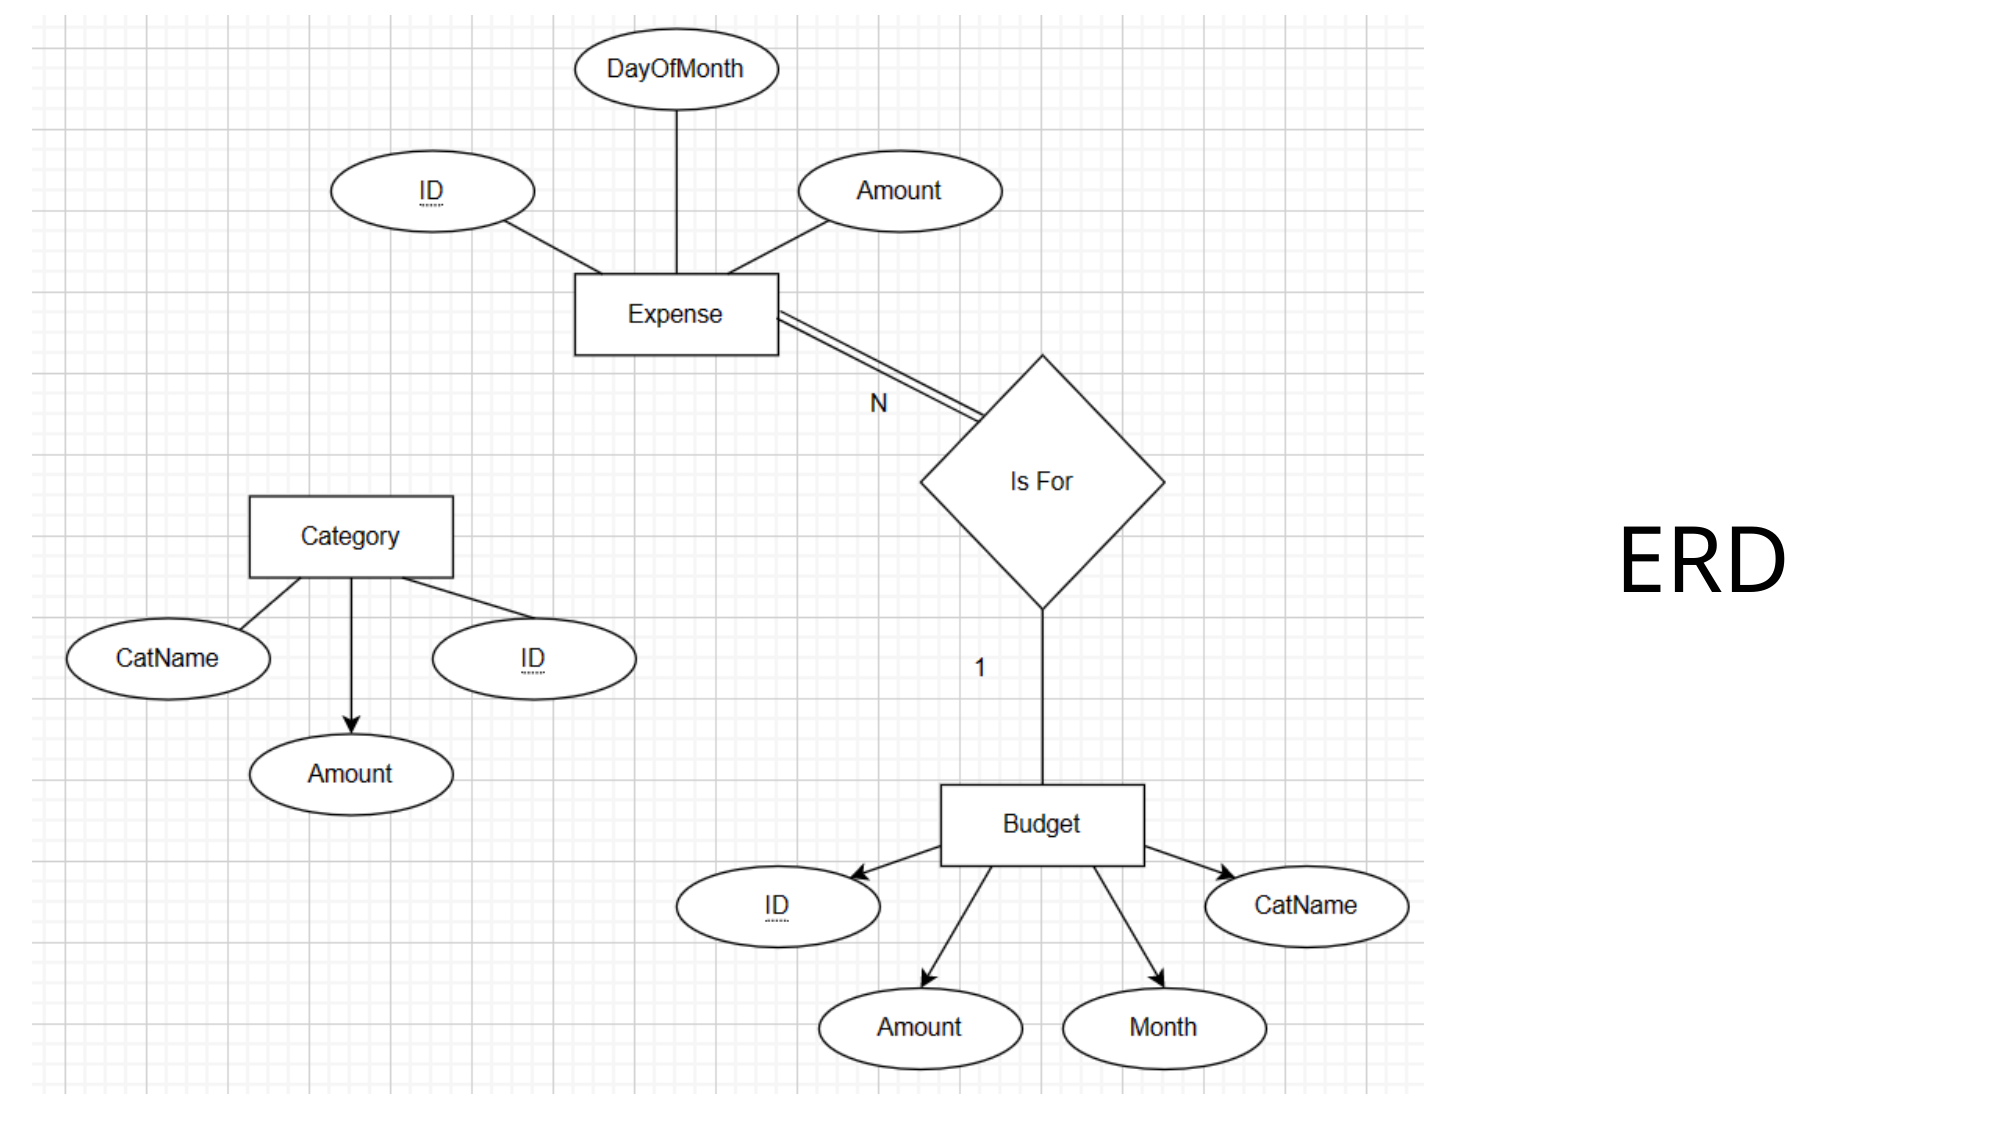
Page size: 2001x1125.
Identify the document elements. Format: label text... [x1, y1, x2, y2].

picture [32, 15, 1424, 1094]
title ERD [1439, 453, 1968, 672]
